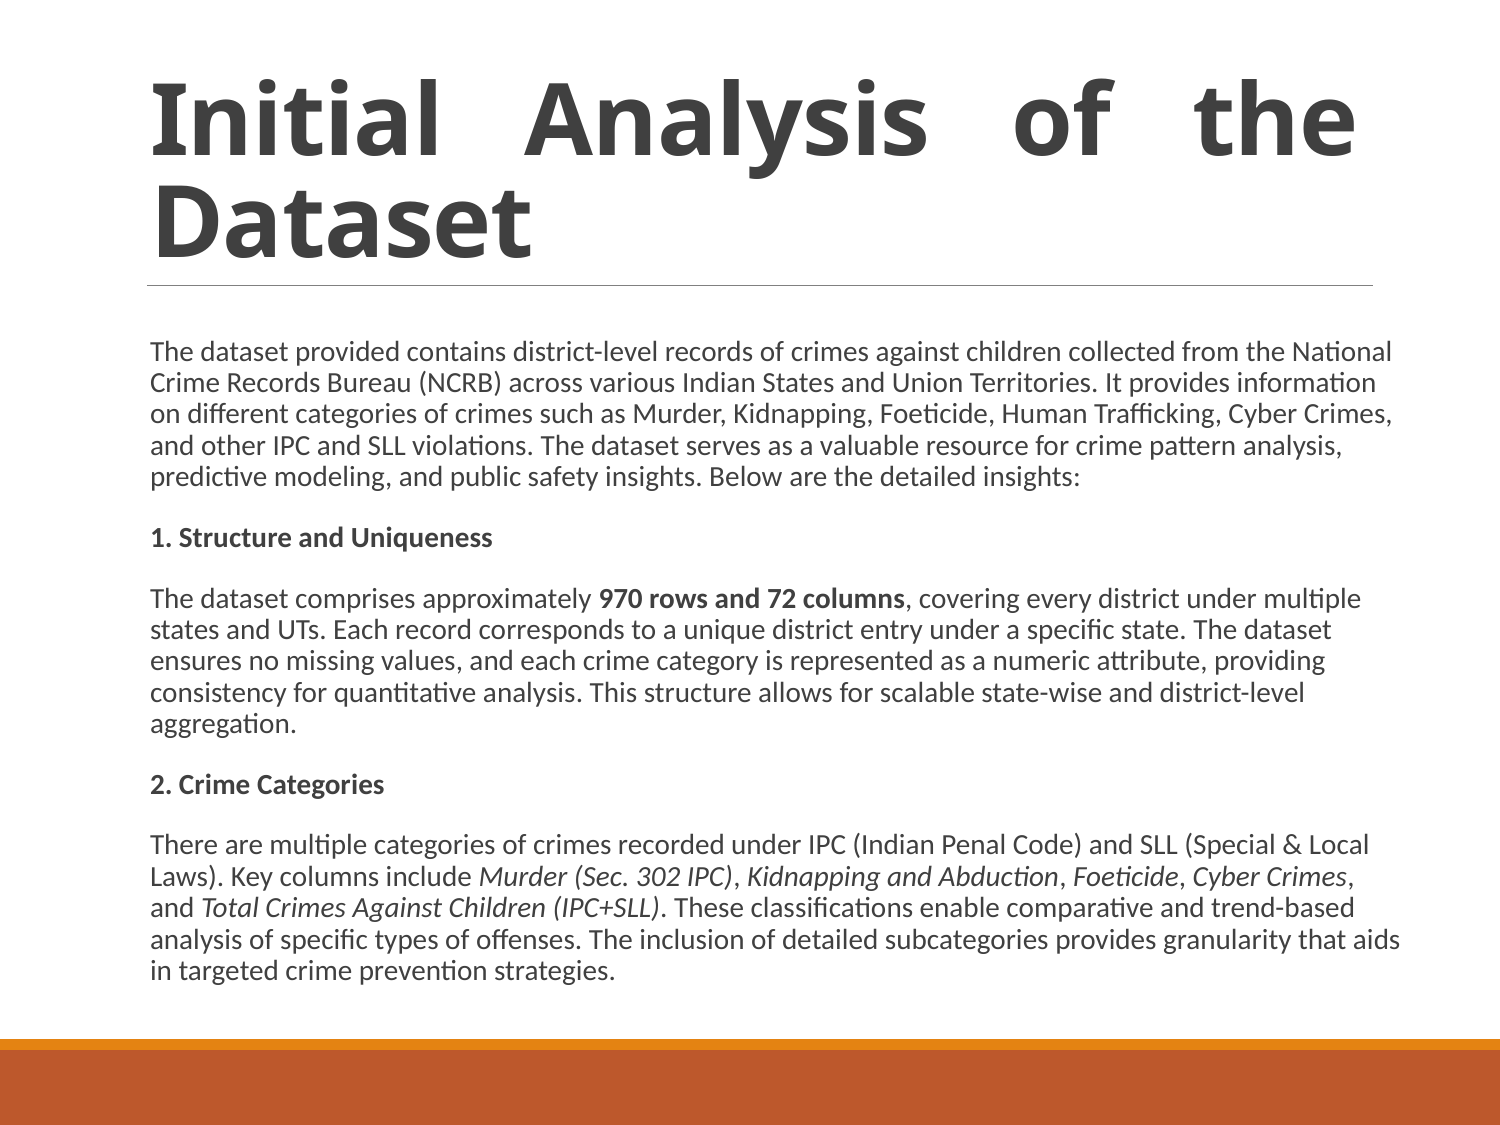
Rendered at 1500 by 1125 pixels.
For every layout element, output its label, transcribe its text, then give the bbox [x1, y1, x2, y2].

list The dataset provided contains district-level records of crimes against children collected from the National Crime Records Bureau (NCRB) across various Indian States and Union Territories. It provides information on different categories of crimes such as Murder, Kidnapping, Foeticide, Human Trafficking, Cyber Crimes, and other IPC and SLL violations. The dataset serves as a valuable resource for crime pattern analysis, predictive modeling, and public safety insights. Below are the detailed insights: 1. Structure and Uniqueness The dataset comprises approximately 970 rows and 72 columns, covering every district under multiple states and UTs. Each record corresponds to a unique district entry under a specific state. The dataset ensures no missing values, and each crime category is represented as a numeric attribute, providing consistency for quantitative analysis. This structure allows for scalable state-wise and district-level aggregation. 2. Crime Categories There are multiple categories of crimes recorded under IPC (Indian Penal Code) and SLL (Special & Local Laws). Key columns include Murder (Sec. 302 IPC), Kidnapping and Abduction, Foeticide, Cyber Crimes, and Total Crimes Against Children (IPC+SLL). These classifications enable comparative and trend-based analysis of specific types of offenses. The inclusion of detailed subcategories provides granularity that aids in targeted crime prevention strategies. [135, 328, 1402, 1008]
title Initial Analysis of the Dataset [135, 47, 1373, 285]
